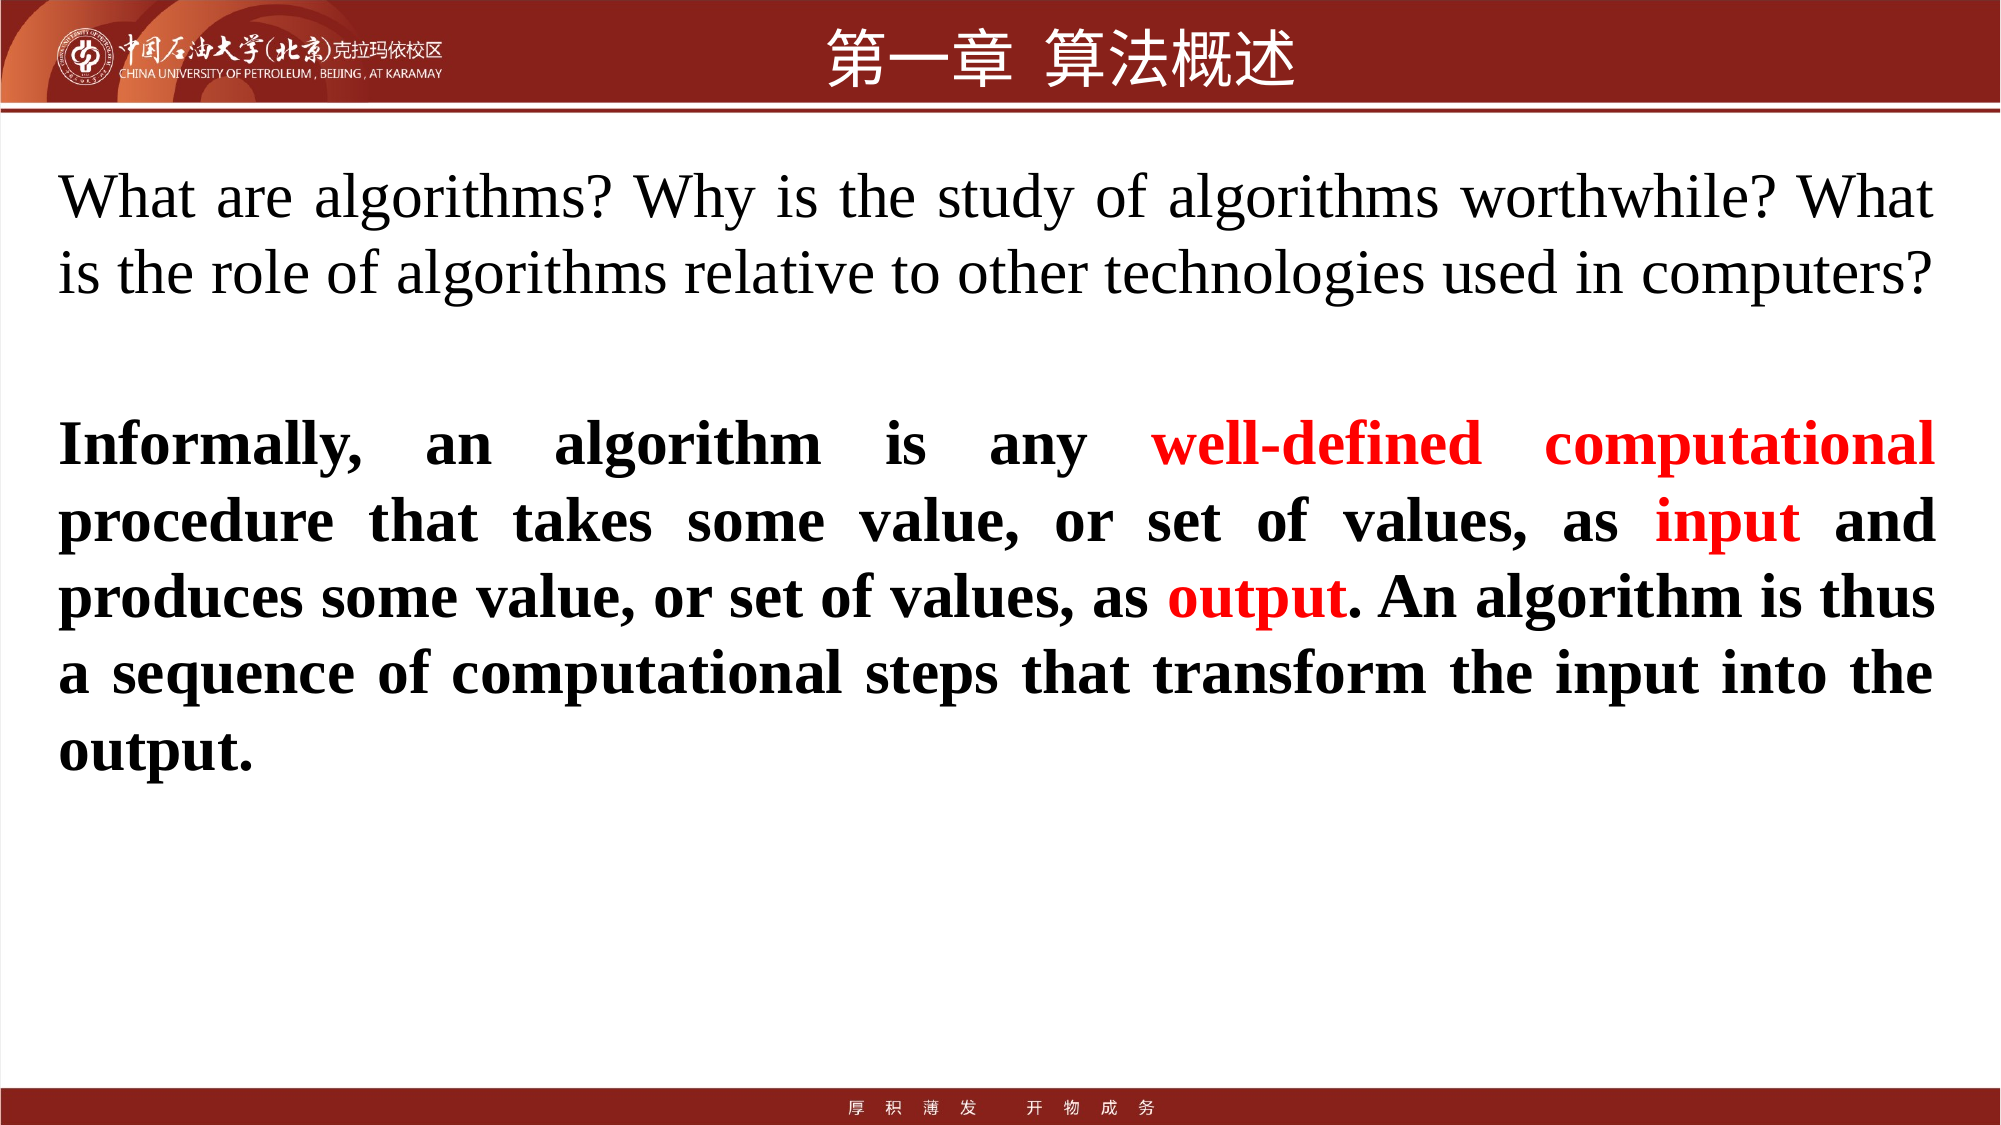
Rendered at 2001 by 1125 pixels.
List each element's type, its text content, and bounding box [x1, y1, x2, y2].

picture [0, 0, 2001, 1125]
text_box Informally, an algorithm is any well-defined computational procedure that takes some value, or set of values, as input and produces some value, or set of values, as output. An algorithm is thus a sequence of computational steps that transform the input into the output. [43, 394, 1952, 815]
title 第一章 算法概述 [426, 11, 1697, 89]
list What are algorithms? Why is the study of algorithms worthwhile? What is the role of algorithms relative to other technologies used in computers? [43, 146, 1952, 315]
